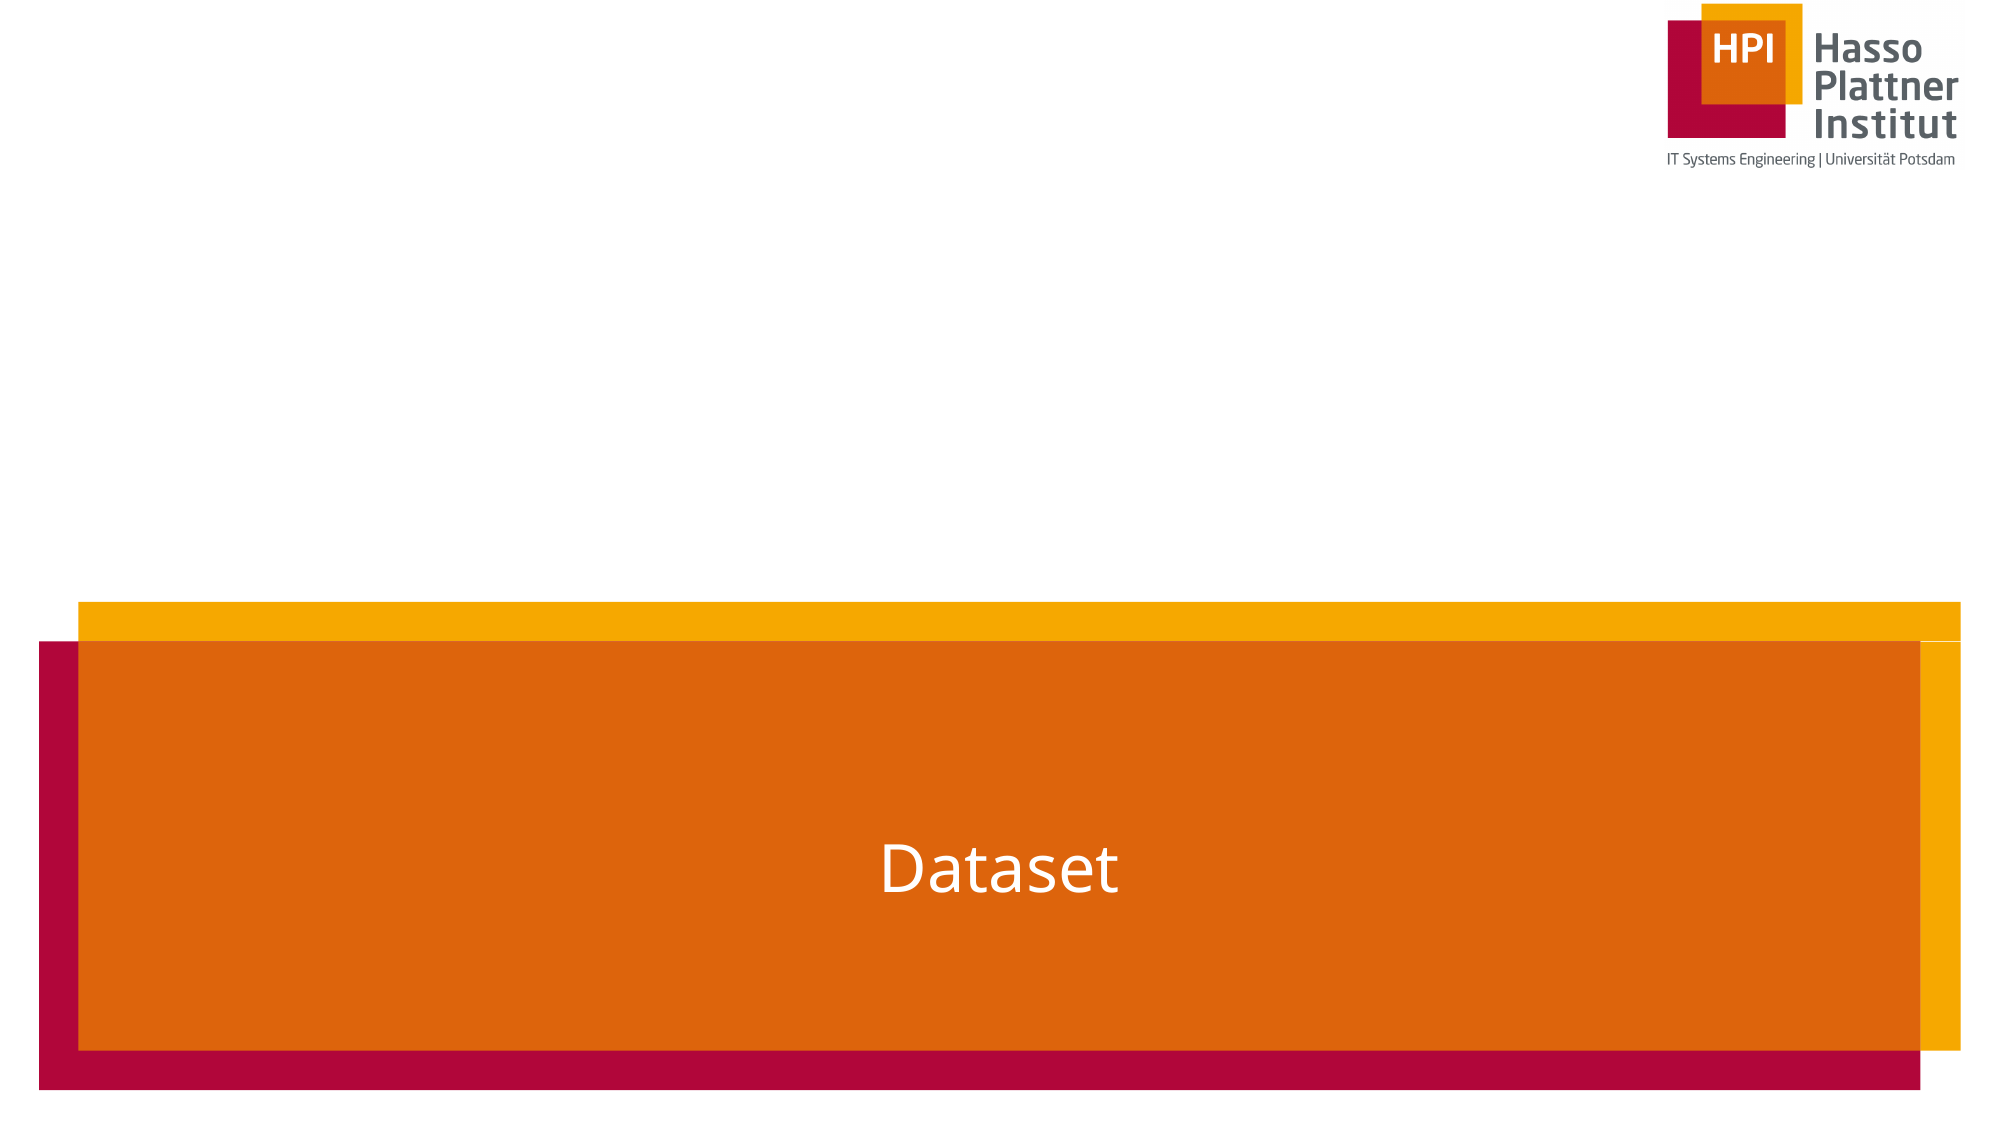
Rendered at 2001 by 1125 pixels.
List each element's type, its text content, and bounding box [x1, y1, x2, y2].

picture [1664, 0, 1965, 170]
title Dataset [78, 641, 1921, 1051]
